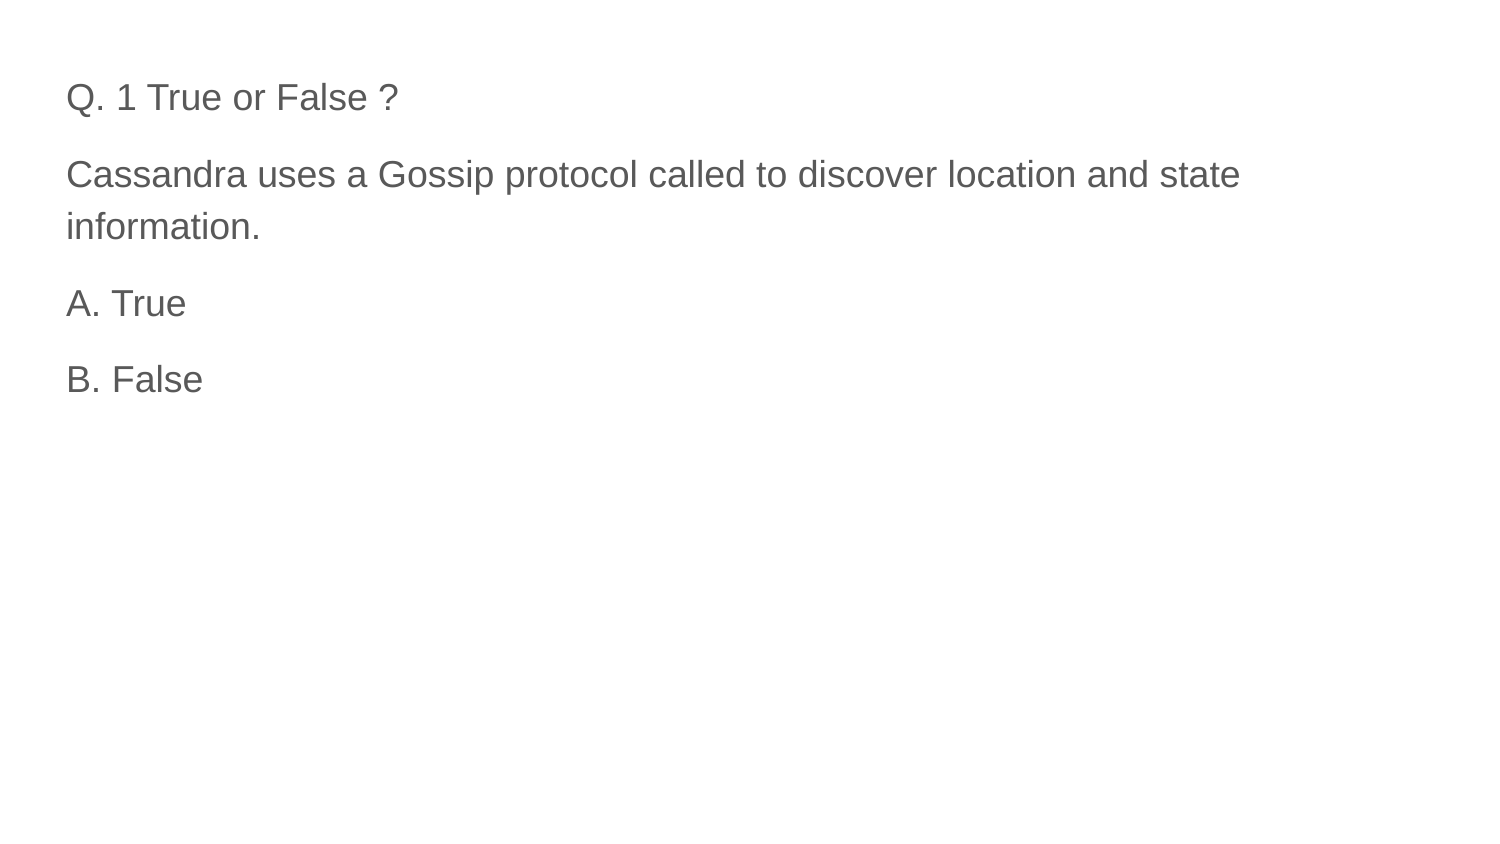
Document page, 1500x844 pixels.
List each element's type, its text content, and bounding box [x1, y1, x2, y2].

list Q. 1 True or False ? Cassandra uses a Gossip protocol called to discover location and state information. A. True B. False [51, 51, 1449, 612]
